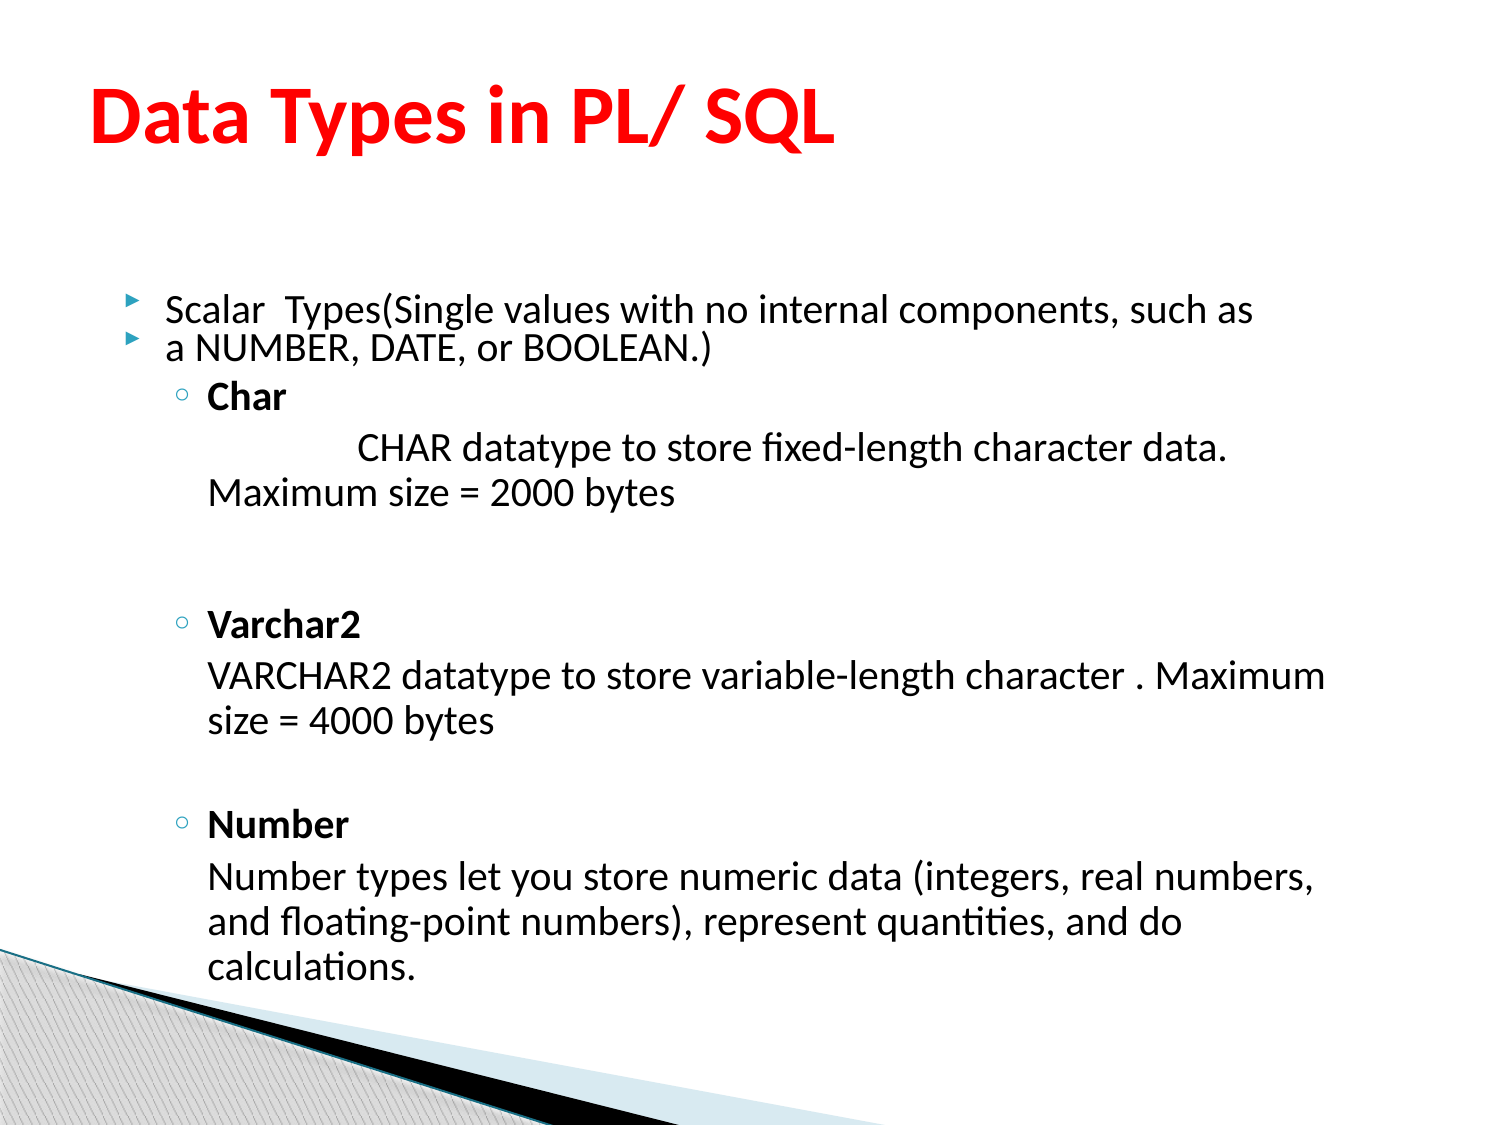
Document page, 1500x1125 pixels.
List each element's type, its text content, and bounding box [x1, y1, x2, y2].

title Data Types in PL/ SQL [75, 45, 1300, 177]
list Scalar Types(Single values with no internal components, such as a NUMBER, DATE, or BOOLEAN.) Char CHAR datatype to store fixed-length character data. Maximum size = 2000 bytes Varchar2 VARCHAR2 datatype to store variable-length character . Maximum size = 4000 bytes Number Number types let you store numeric data (integers, real numbers, and floating-point numbers), represent quantities, and do calculations. [90, 233, 1393, 1025]
